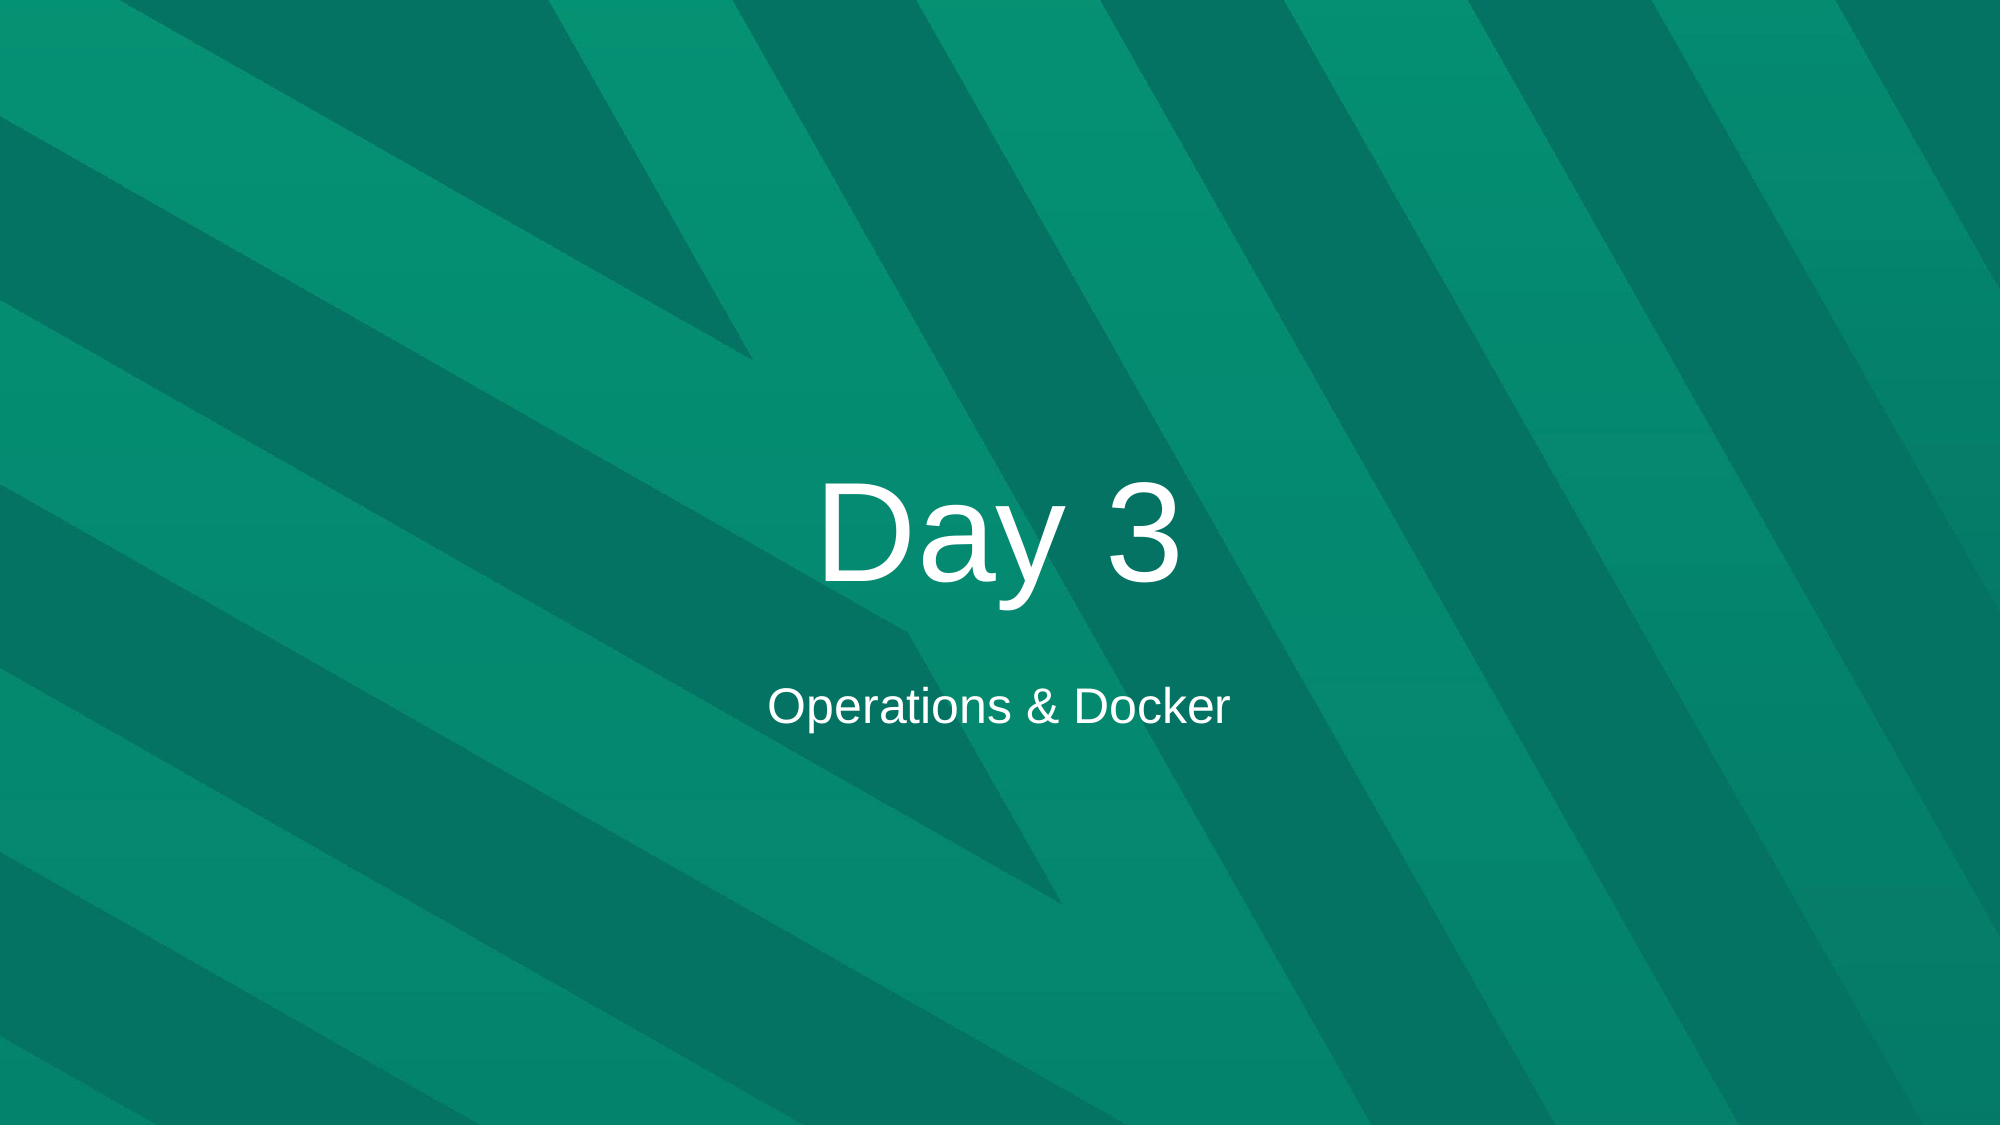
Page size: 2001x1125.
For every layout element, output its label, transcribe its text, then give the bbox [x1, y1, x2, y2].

subtitle Operations & Docker [274, 680, 1726, 854]
title Day 3 [274, 184, 1726, 615]
picture [0, 0, 2000, 1125]
